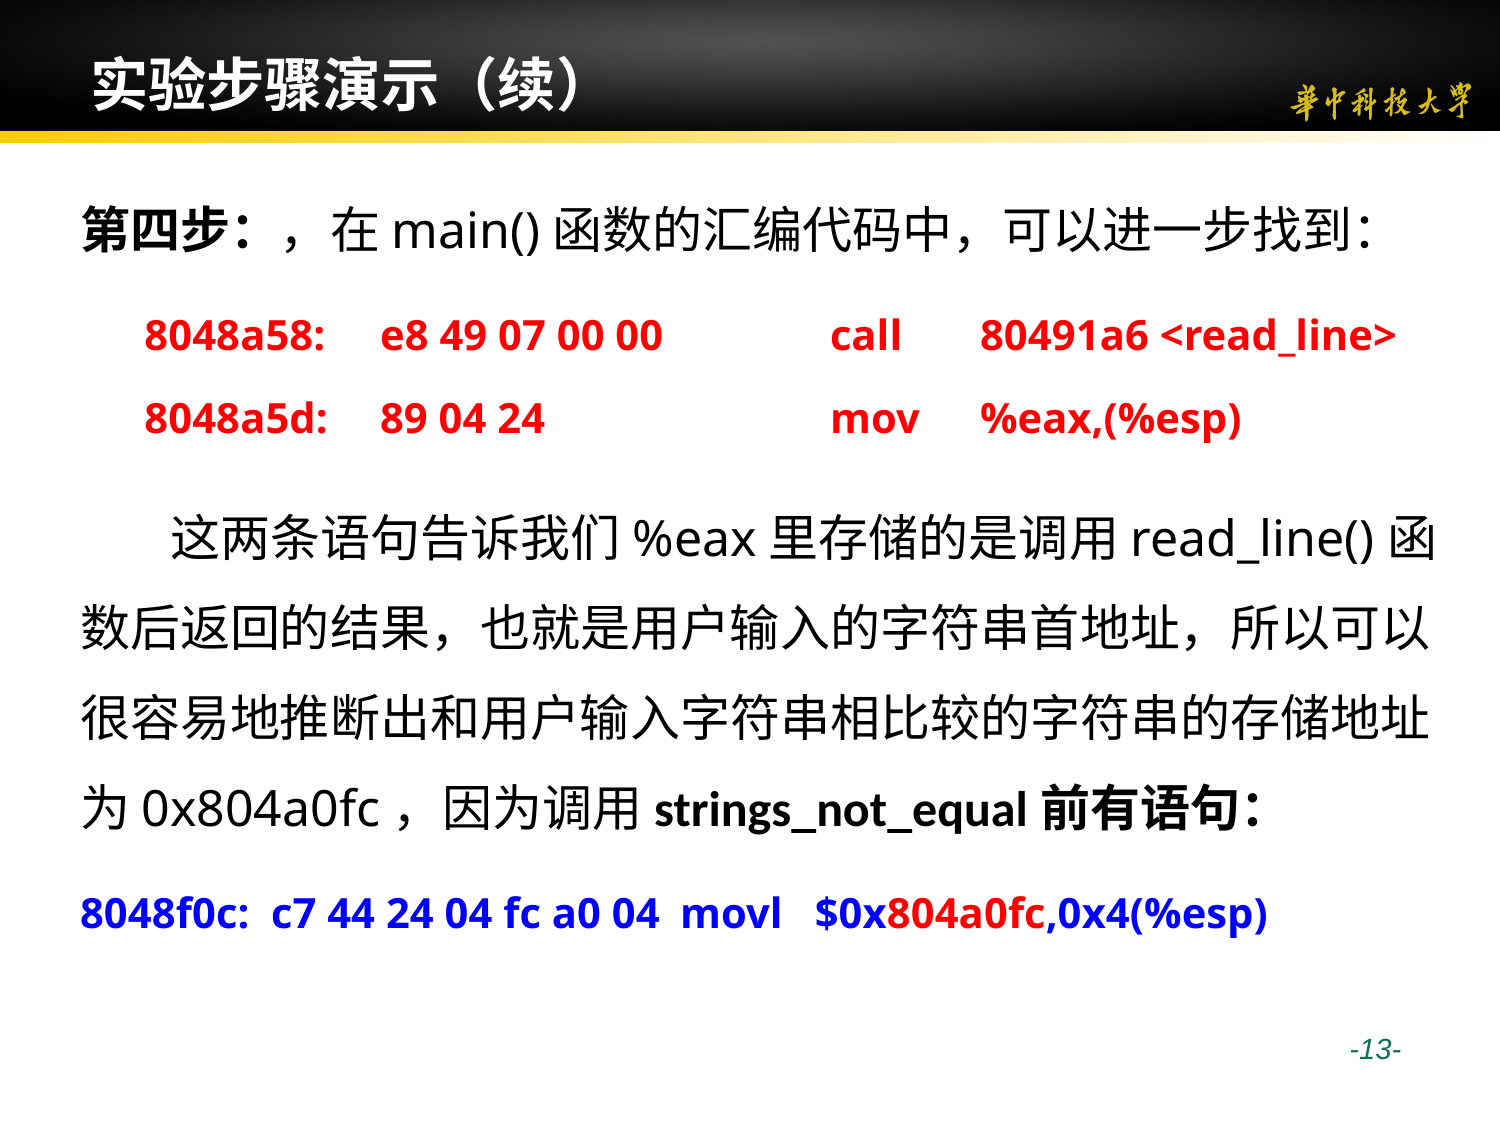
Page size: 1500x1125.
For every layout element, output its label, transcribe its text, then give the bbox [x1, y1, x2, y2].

slide_number -13- [1257, 1023, 1425, 1102]
picture [0, 0, 1500, 131]
list 第四步：，在main()函数的汇编代码中，可以进一步找到： 8048a58: e8 49 07 00 00 call 80491a6 <read_line> 8048a5d: 89 04 24 mov %eax,(%esp) 这两条语句告诉我们%eax里存储的是调用read_line()函数后返回的结果，也就是用户输入的字符串首地址，所以可以很容易地推断出和用户输入字符串相比较的字符串的存储地址为0x804a0fc，因为调用strings_not_equal前有语句： 8048f0c: c7 44 24 04 fc a0 04 movl $0x804a0fc,0x4(%esp) [64, 160, 1471, 988]
title 实验步骤演示（续） [74, 34, 1426, 131]
